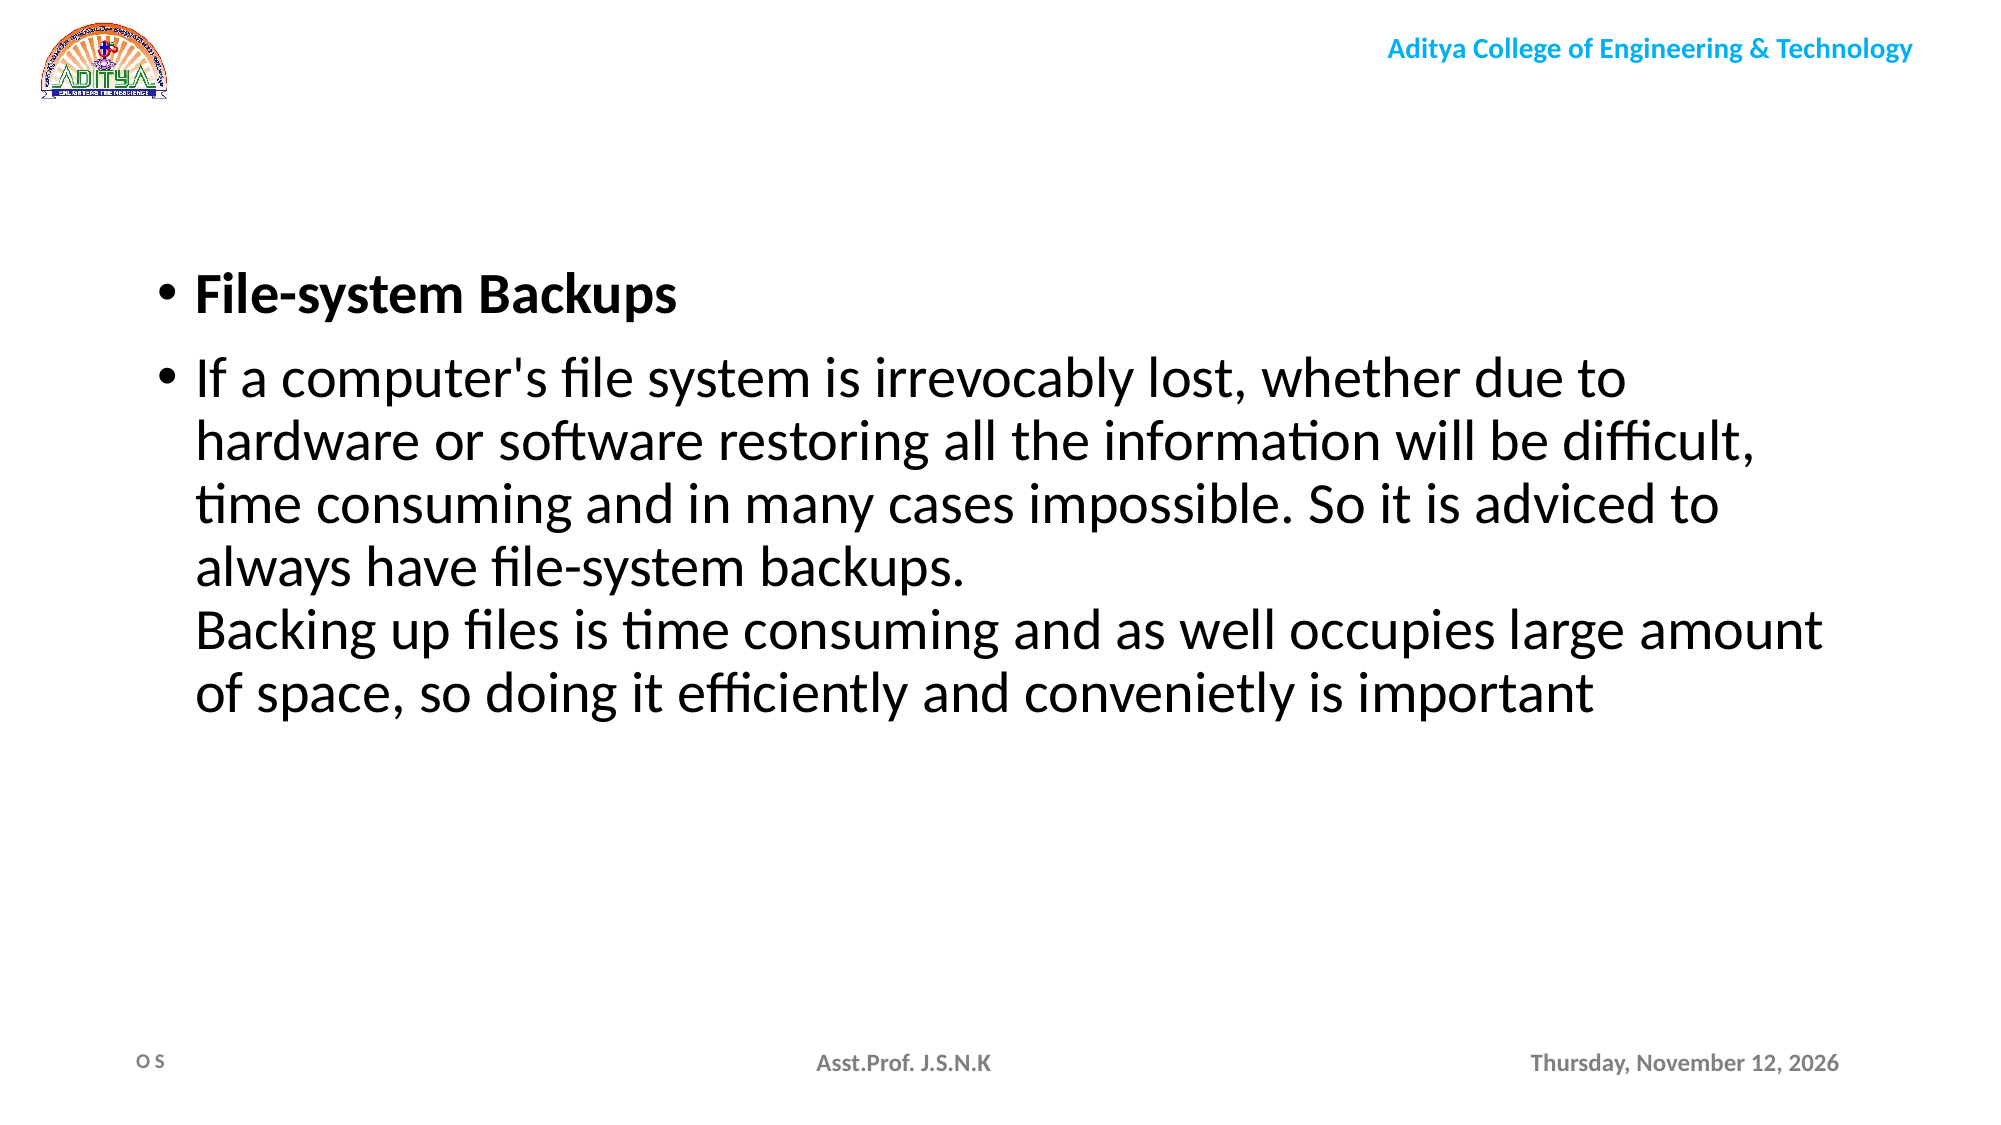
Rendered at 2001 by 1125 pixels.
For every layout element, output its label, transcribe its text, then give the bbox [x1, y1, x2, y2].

footer Asst.Prof. J.S.N.K [678, 1031, 1129, 1092]
list File-system Backups If a computer's file system is irrevocably lost, whether due to hardware or software restoring all the information will be difficult, time consuming and in many cases impossible. So it is adviced to always have file-system backups. Backing up files is time consuming and as well occupies large amount of space, so doing it efficiently and convenietly is important [142, 256, 1868, 1000]
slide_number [1515, 1031, 1861, 1092]
picture [39, 22, 168, 99]
